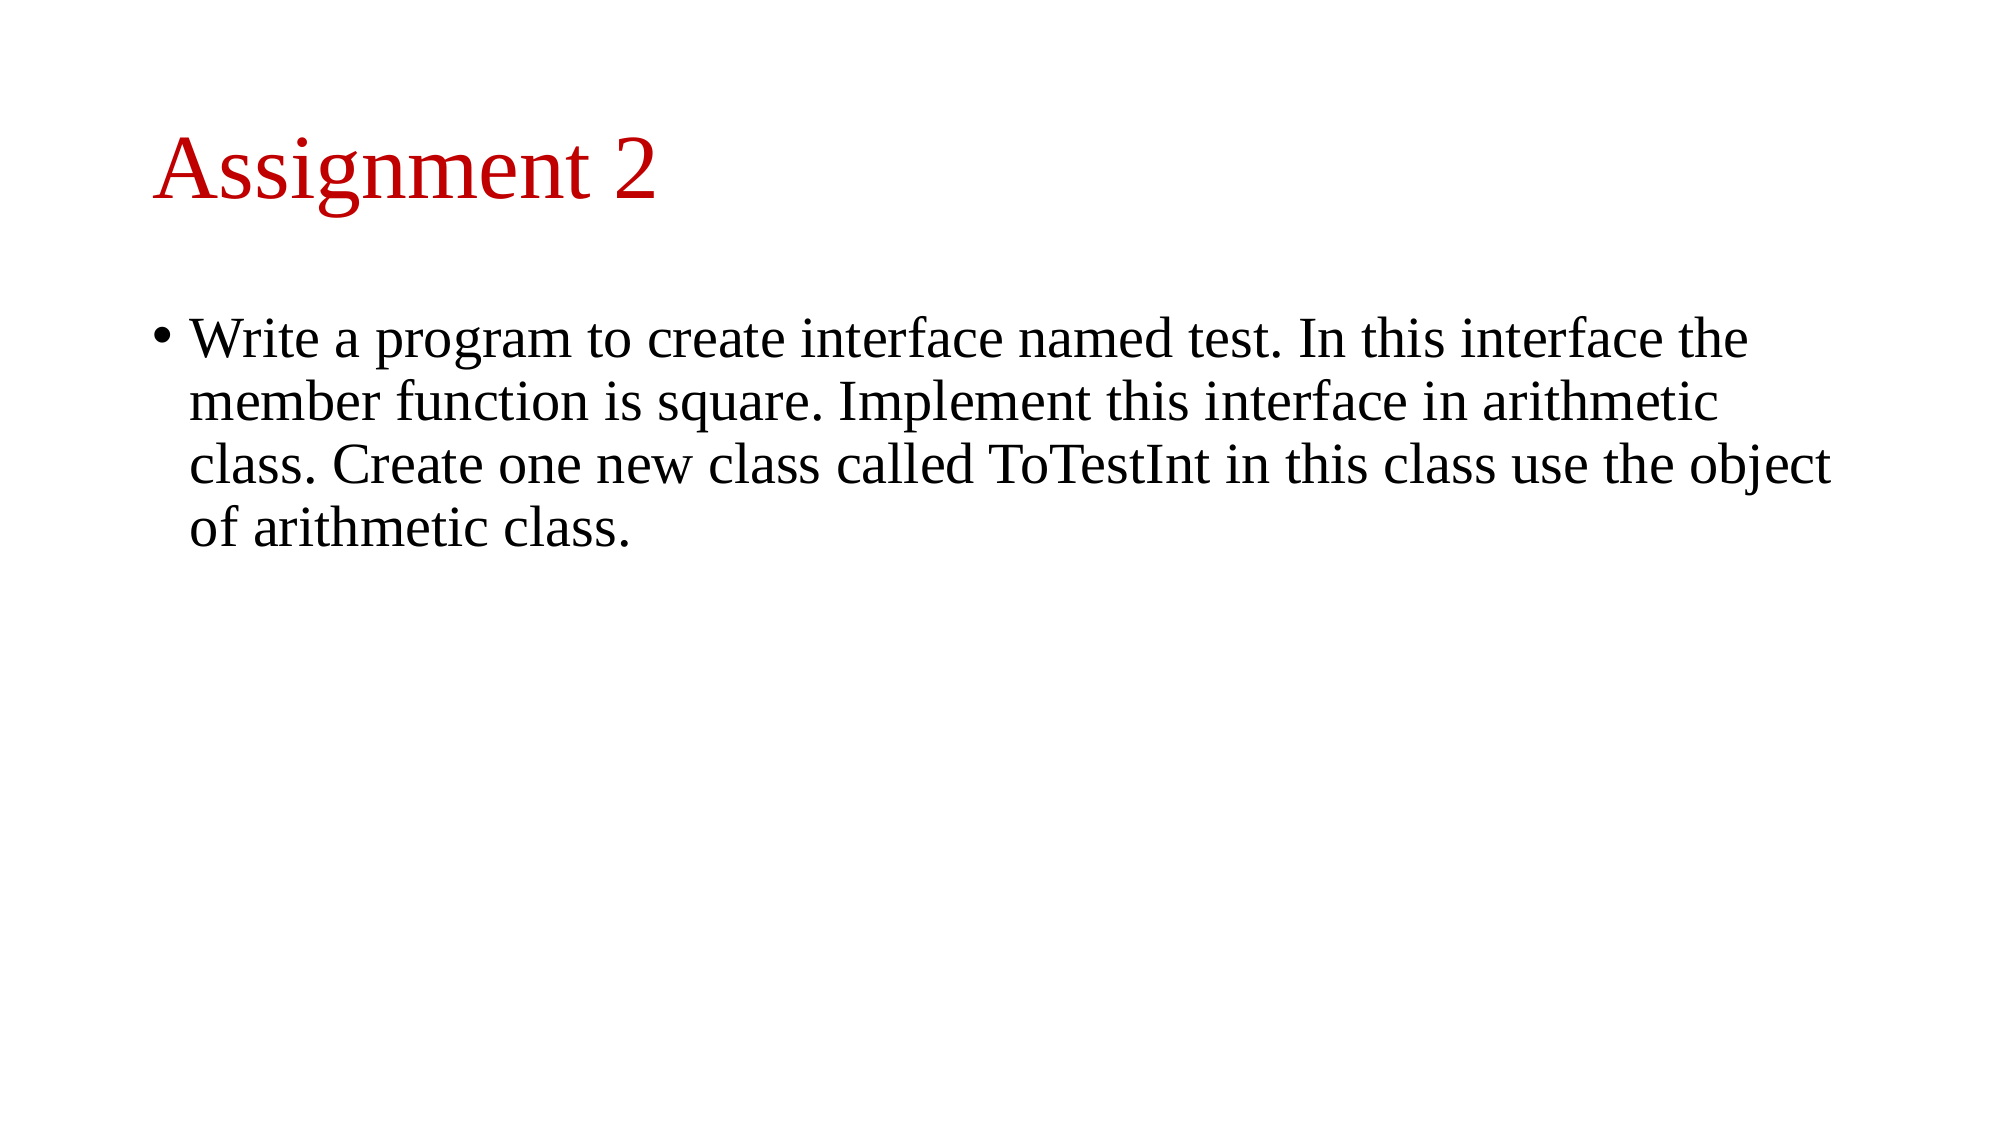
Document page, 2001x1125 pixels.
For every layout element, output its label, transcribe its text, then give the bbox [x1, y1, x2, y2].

title Assignment 2 [137, 59, 1863, 278]
list Write a program to create interface named test. In this interface the member function is square. Implement this interface in arithmetic class. Create one new class called ToTestInt in this class use the object of arithmetic class. [137, 299, 1863, 1014]
